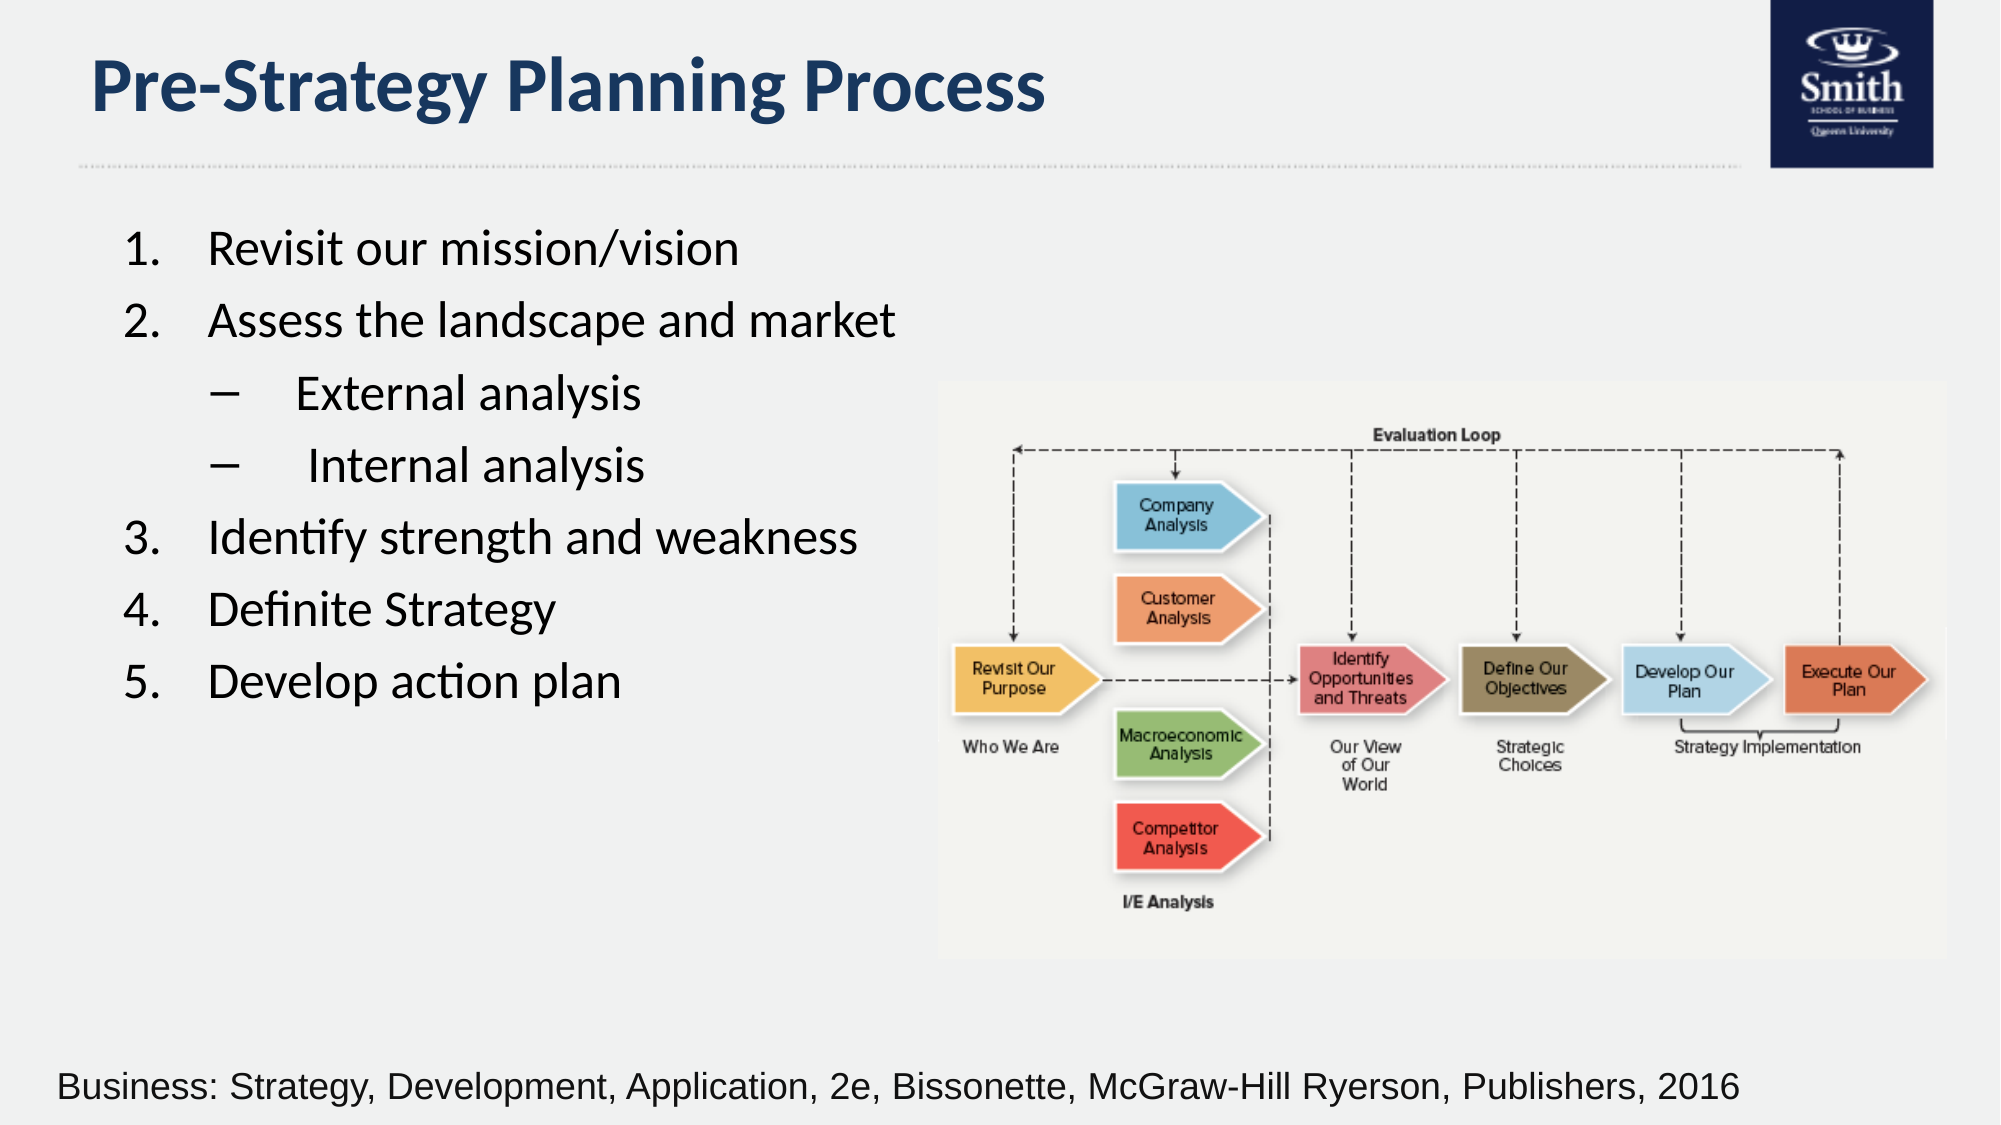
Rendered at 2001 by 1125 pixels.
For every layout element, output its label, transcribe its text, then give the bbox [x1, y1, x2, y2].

title Pre-Strategy Planning Process [76, 9, 1717, 152]
picture [938, 381, 1947, 960]
text_box Business: Strategy, Development, Application, 2e, Bissonette, McGraw-Hill Ryerson, Publishers, 2016 [41, 1054, 2000, 1115]
list Revisit our mission/vision Assess the landscape and market External analysis Internal analysis Identify strength and weakness Definite Strategy Develop action plan [107, 206, 1731, 863]
